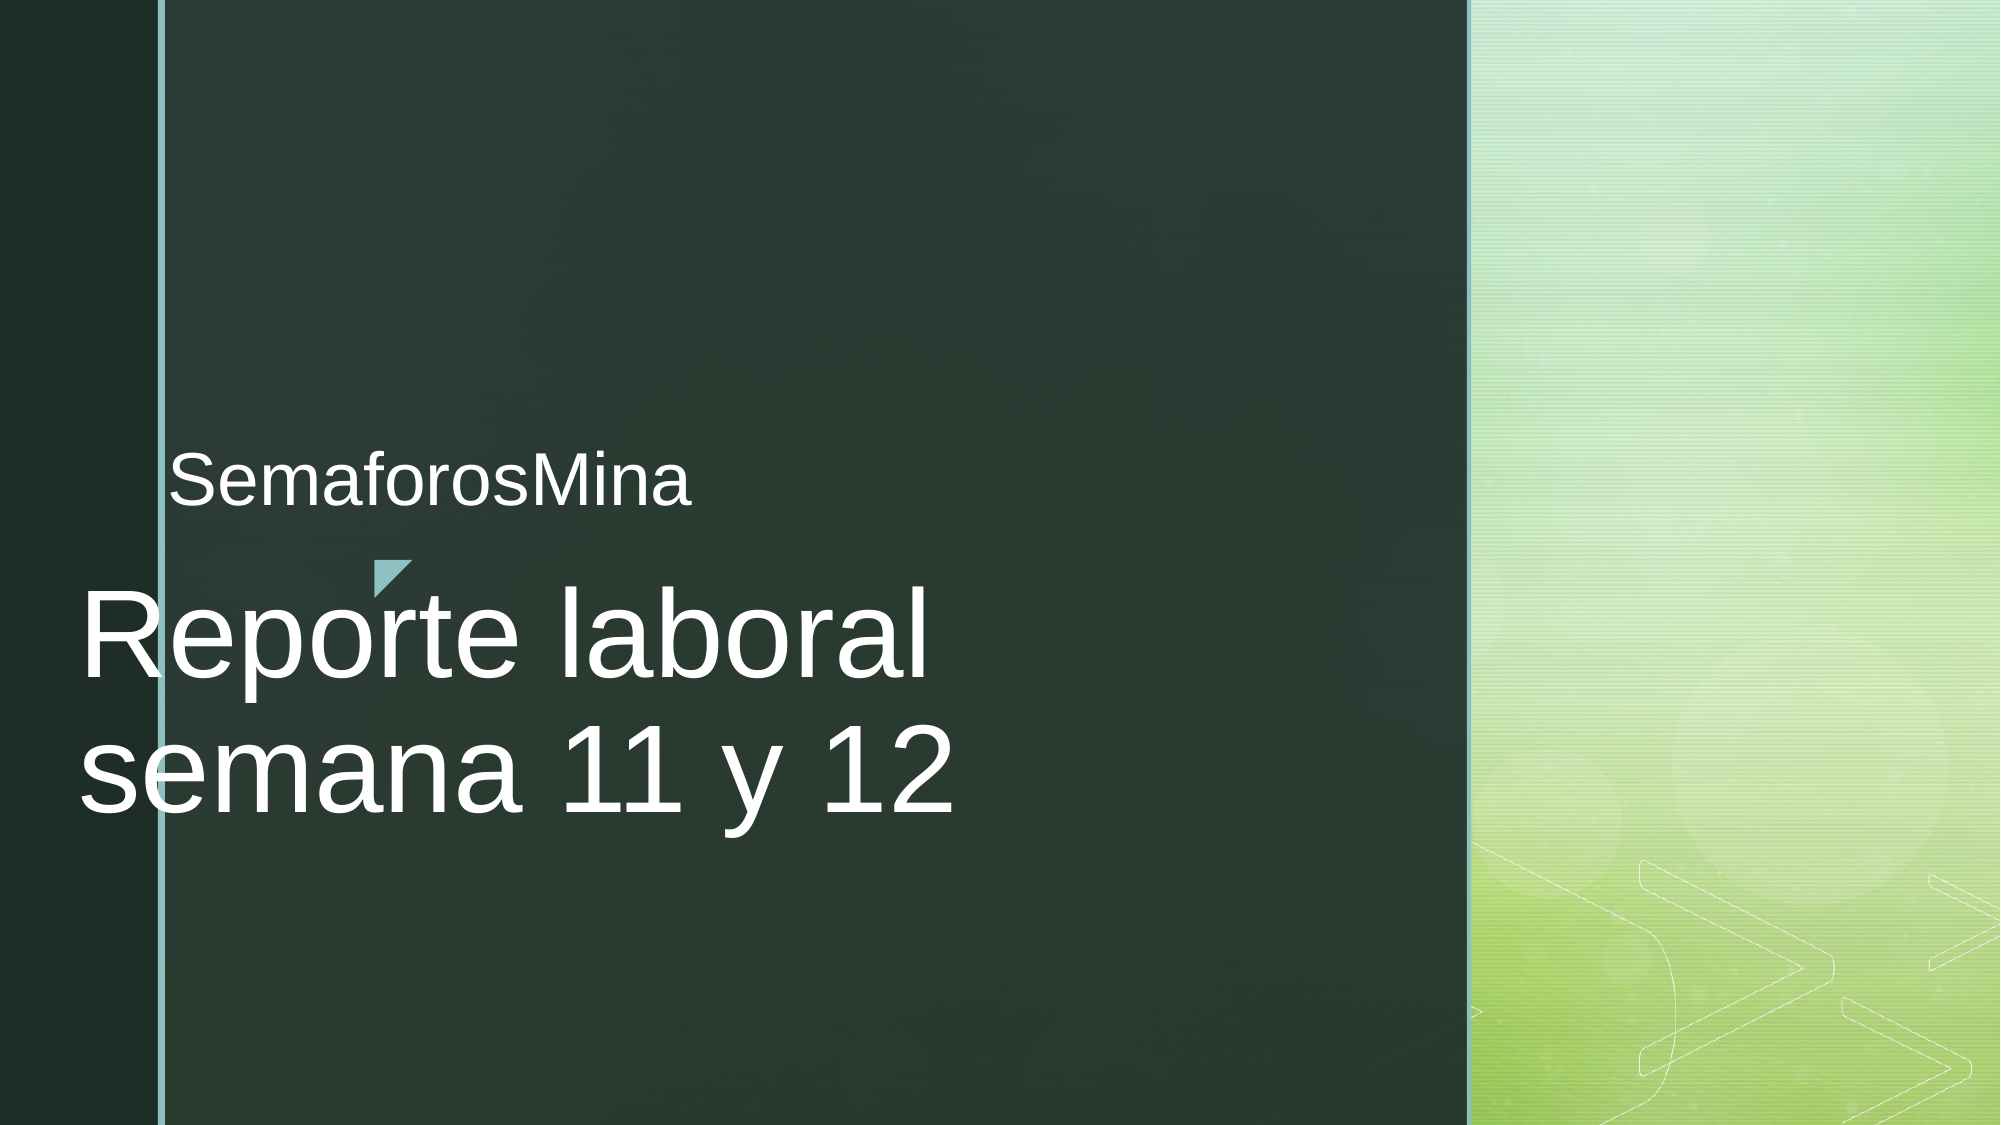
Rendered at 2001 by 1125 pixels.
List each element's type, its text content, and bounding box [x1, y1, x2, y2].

picture [1472, 0, 2001, 1125]
title Reporte laboral semana 11 y 12 [63, 562, 1334, 935]
subtitle SemaforosMina [152, 337, 1032, 528]
